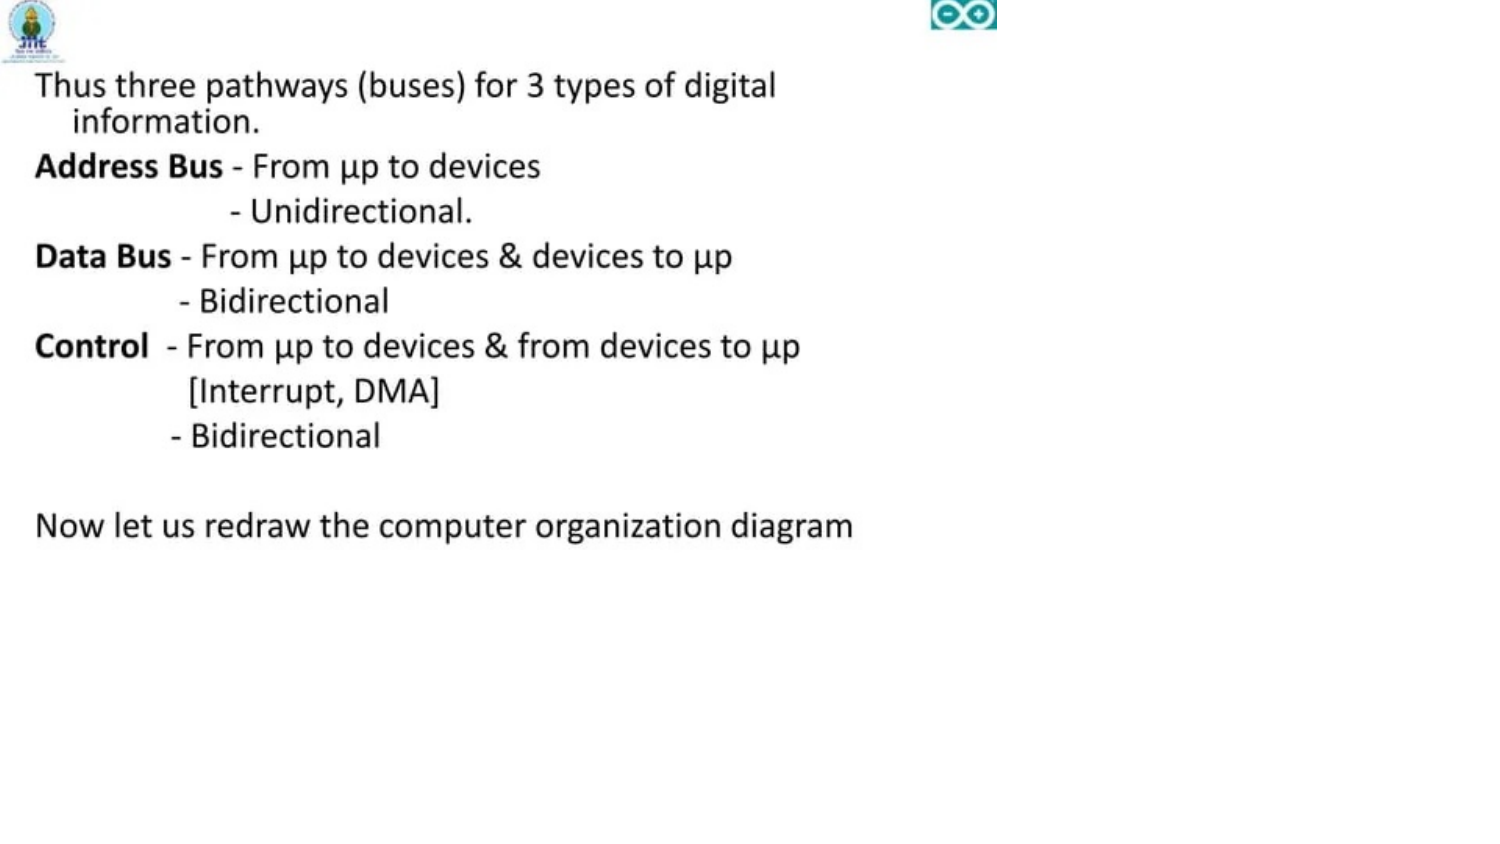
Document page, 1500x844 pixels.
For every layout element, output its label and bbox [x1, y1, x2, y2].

picture [0, 0, 997, 748]
